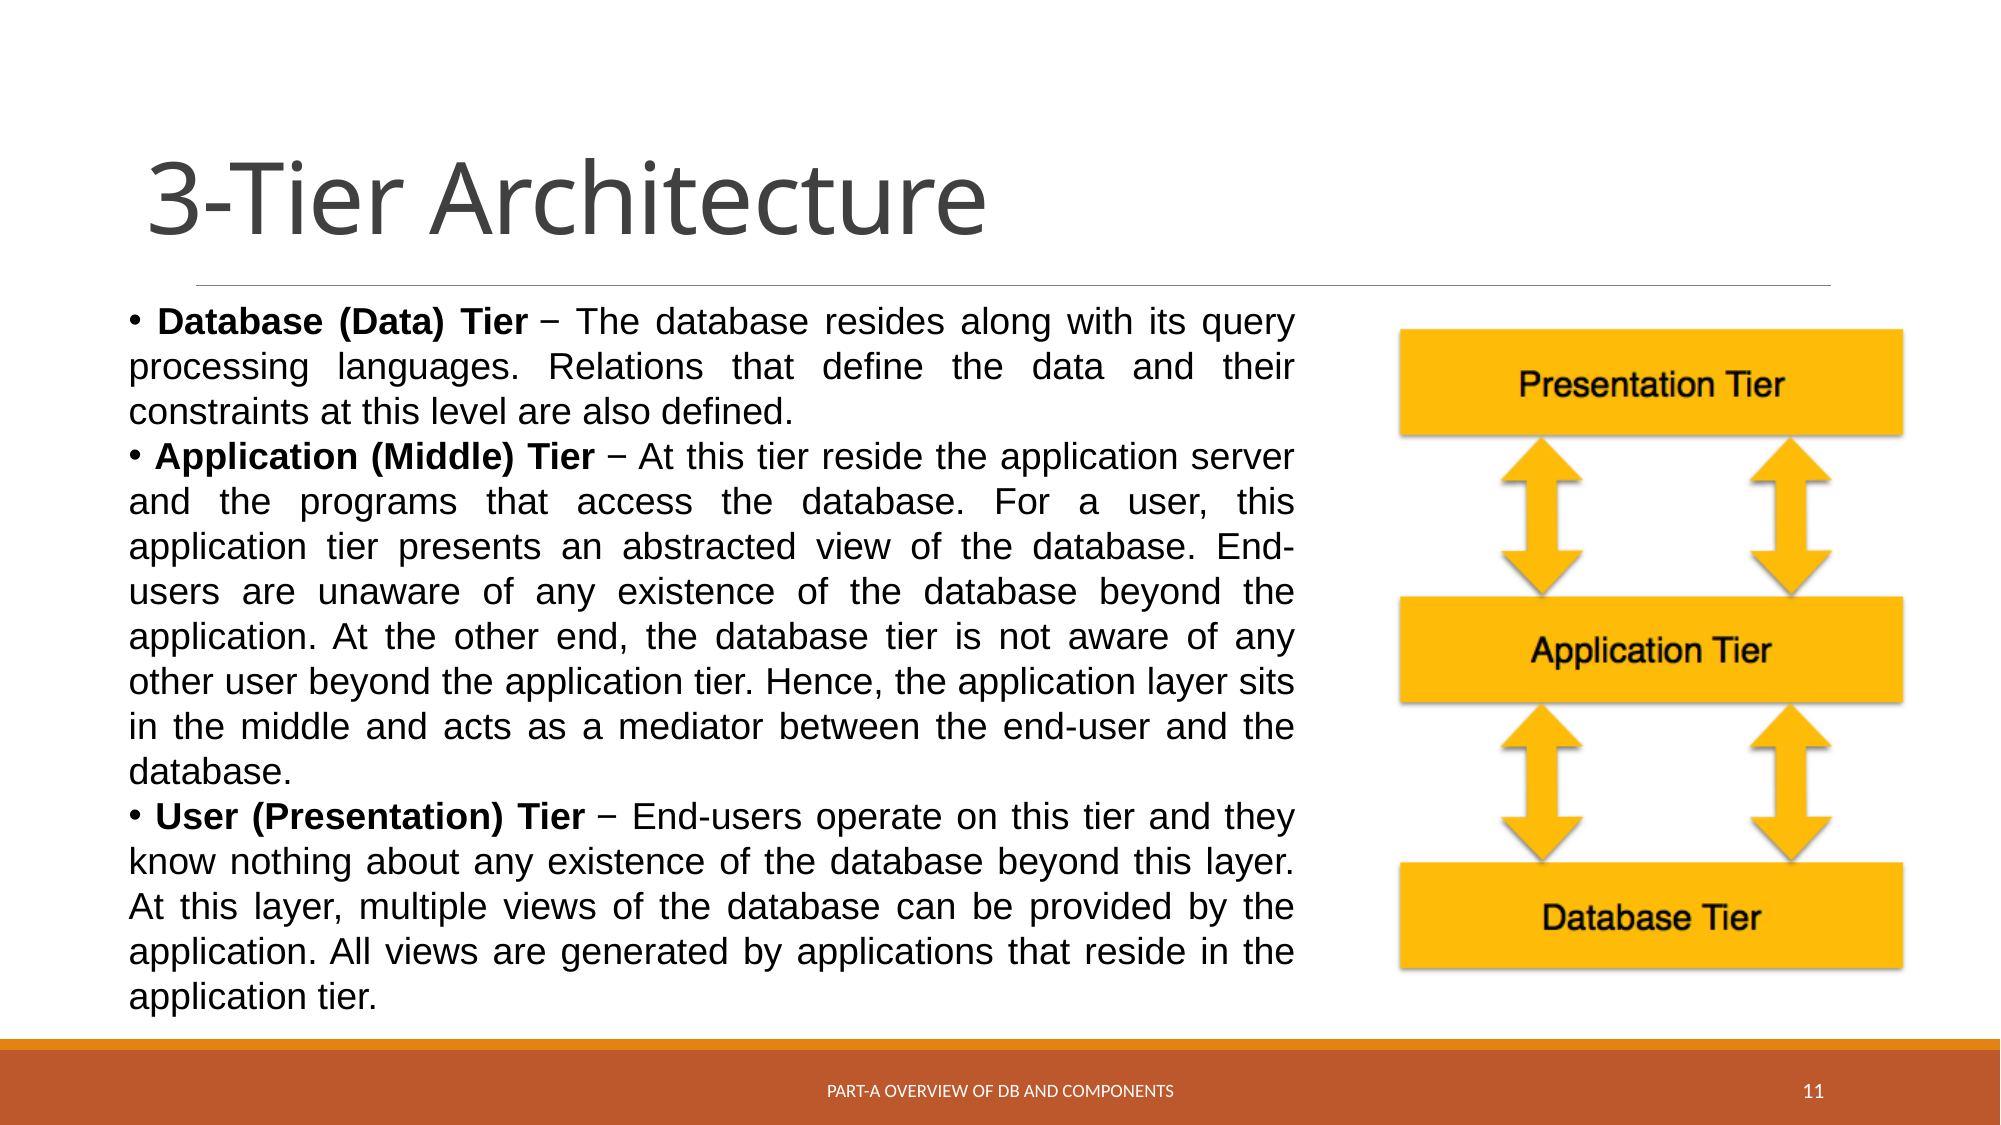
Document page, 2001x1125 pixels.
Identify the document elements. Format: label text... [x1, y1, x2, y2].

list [1355, 322, 1943, 984]
footer Part-A Overview of DB and Components [604, 1059, 1396, 1120]
text_box Database (Data) Tier − The database resides along with its query processing languages. Relations that define the data and their constraints at this level are also defined. Application (Middle) Tier − At this tier reside the application server and the programs that access the database. For a user, this application tier presents an abstracted view of the database. End-users are unaware of any existence of the database beyond the application. At the other end, the database tier is not aware of any other user beyond the application tier. Hence, the application layer sits in the middle and acts as a mediator between the end-user and the database. User (Presentation) Tier − End-users operate on this tier and they know nothing about any existence of the database beyond this layer. At this layer, multiple views of the database can be provided by the application. All views are generated by applications that reside in the application tier. [113, 289, 1311, 1025]
slide_number 11 [1624, 1059, 1840, 1120]
title 3-Tier Architecture [131, 24, 1782, 263]
